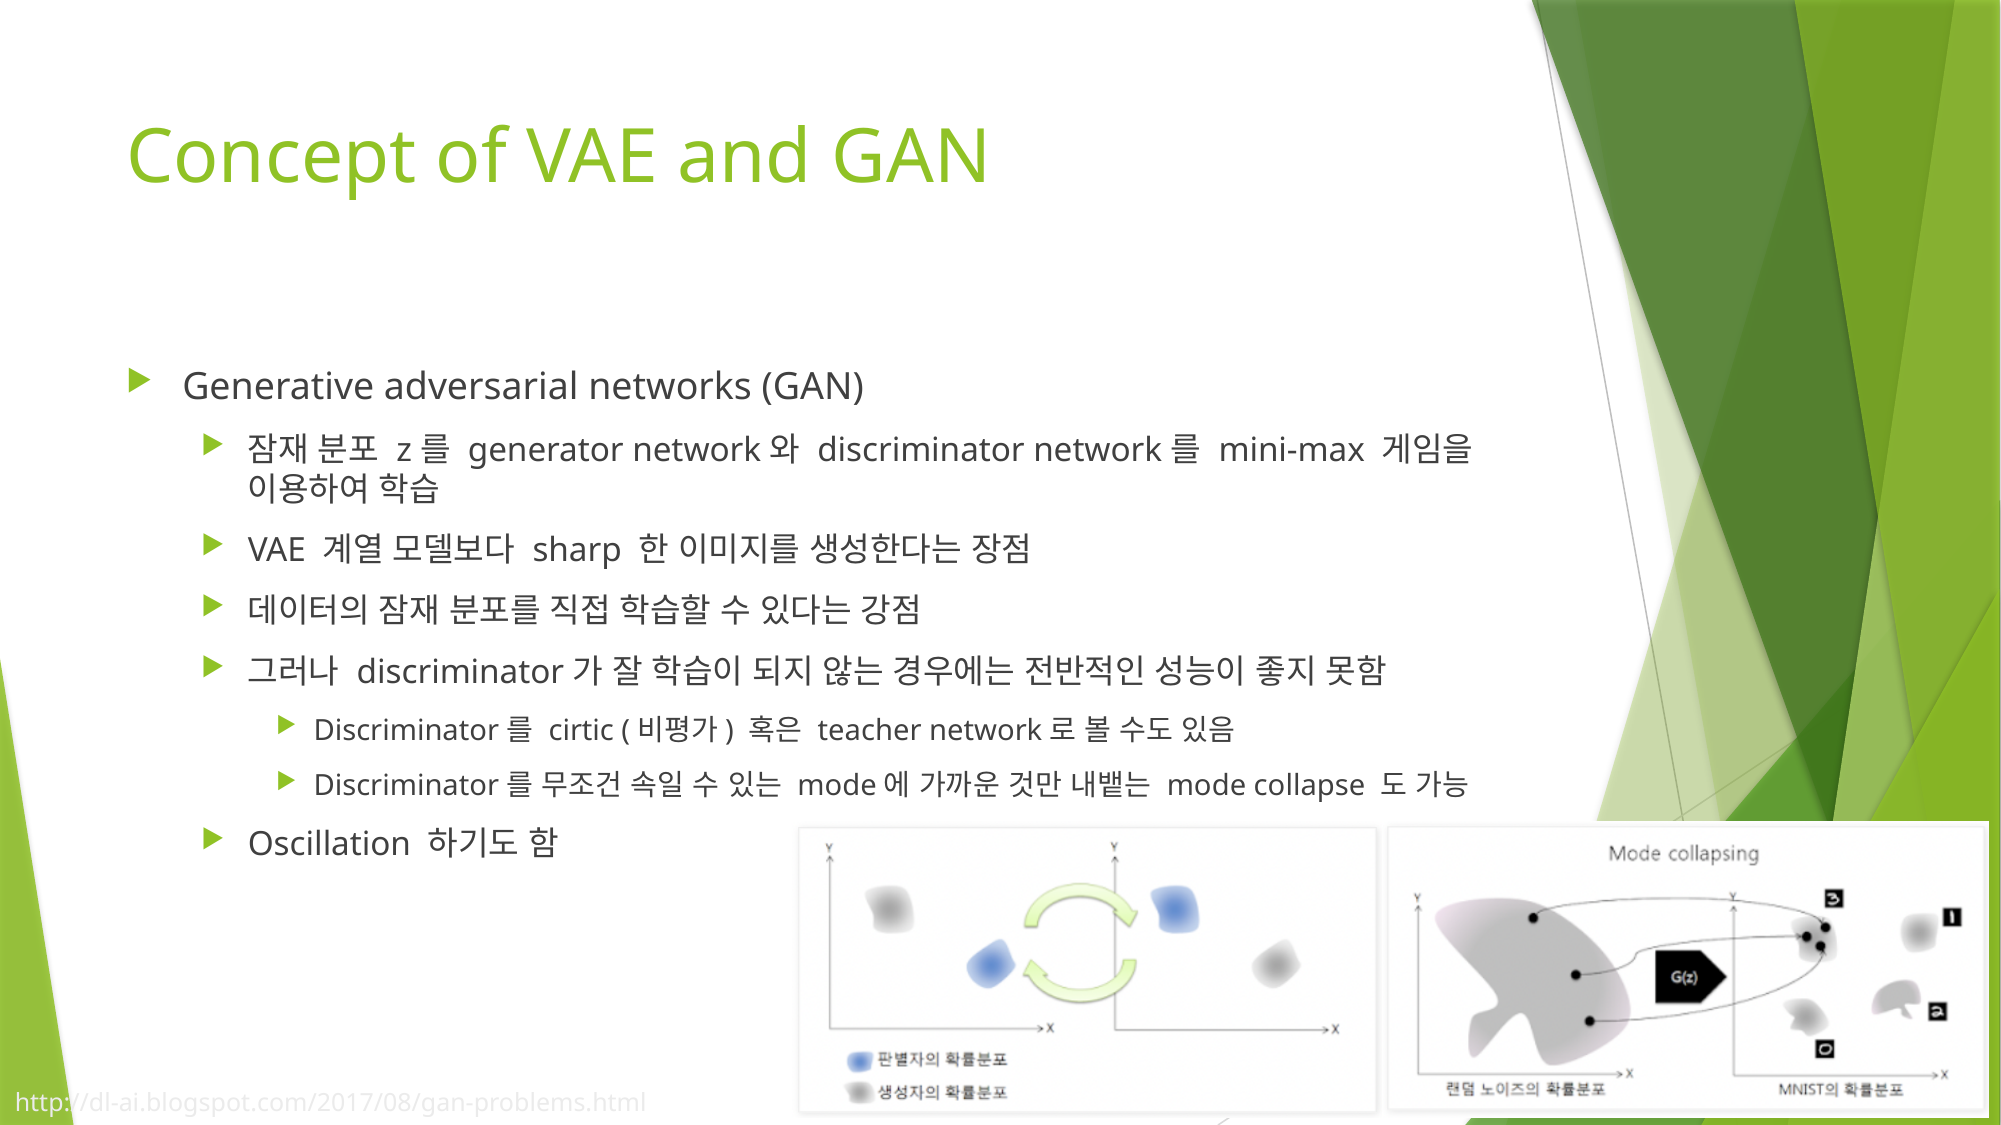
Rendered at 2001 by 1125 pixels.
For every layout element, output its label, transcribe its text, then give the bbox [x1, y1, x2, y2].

list Generative adversarial networks (GAN) 잠재 분포 z를 generator network와 discriminator network를 mini-max 게임을 이용하여 학습 VAE 계열 모델보다 sharp 한 이미지를 생성한다는 장점 데이터의 잠재 분포를 직접 학습할 수 있다는 강점 그러나 discriminator가 잘 학습이 되지 않는 경우에는 전반적인 성능이 좋지 못함 Discriminator를 cirtic (비평가) 혹은 teacher network로 볼 수도 있음 Discriminator를 무조건 속일 수 있는 mode에 가까운 것만 내뱉는 mode collapse 도 가능 Oscillation 하기도 함 [111, 354, 1522, 992]
picture [791, 821, 1990, 1118]
title Concept of VAE and GAN [111, 99, 1522, 317]
text_box http://dl-ai.blogspot.com/2017/08/gan-problems.html [0, 1079, 789, 1125]
